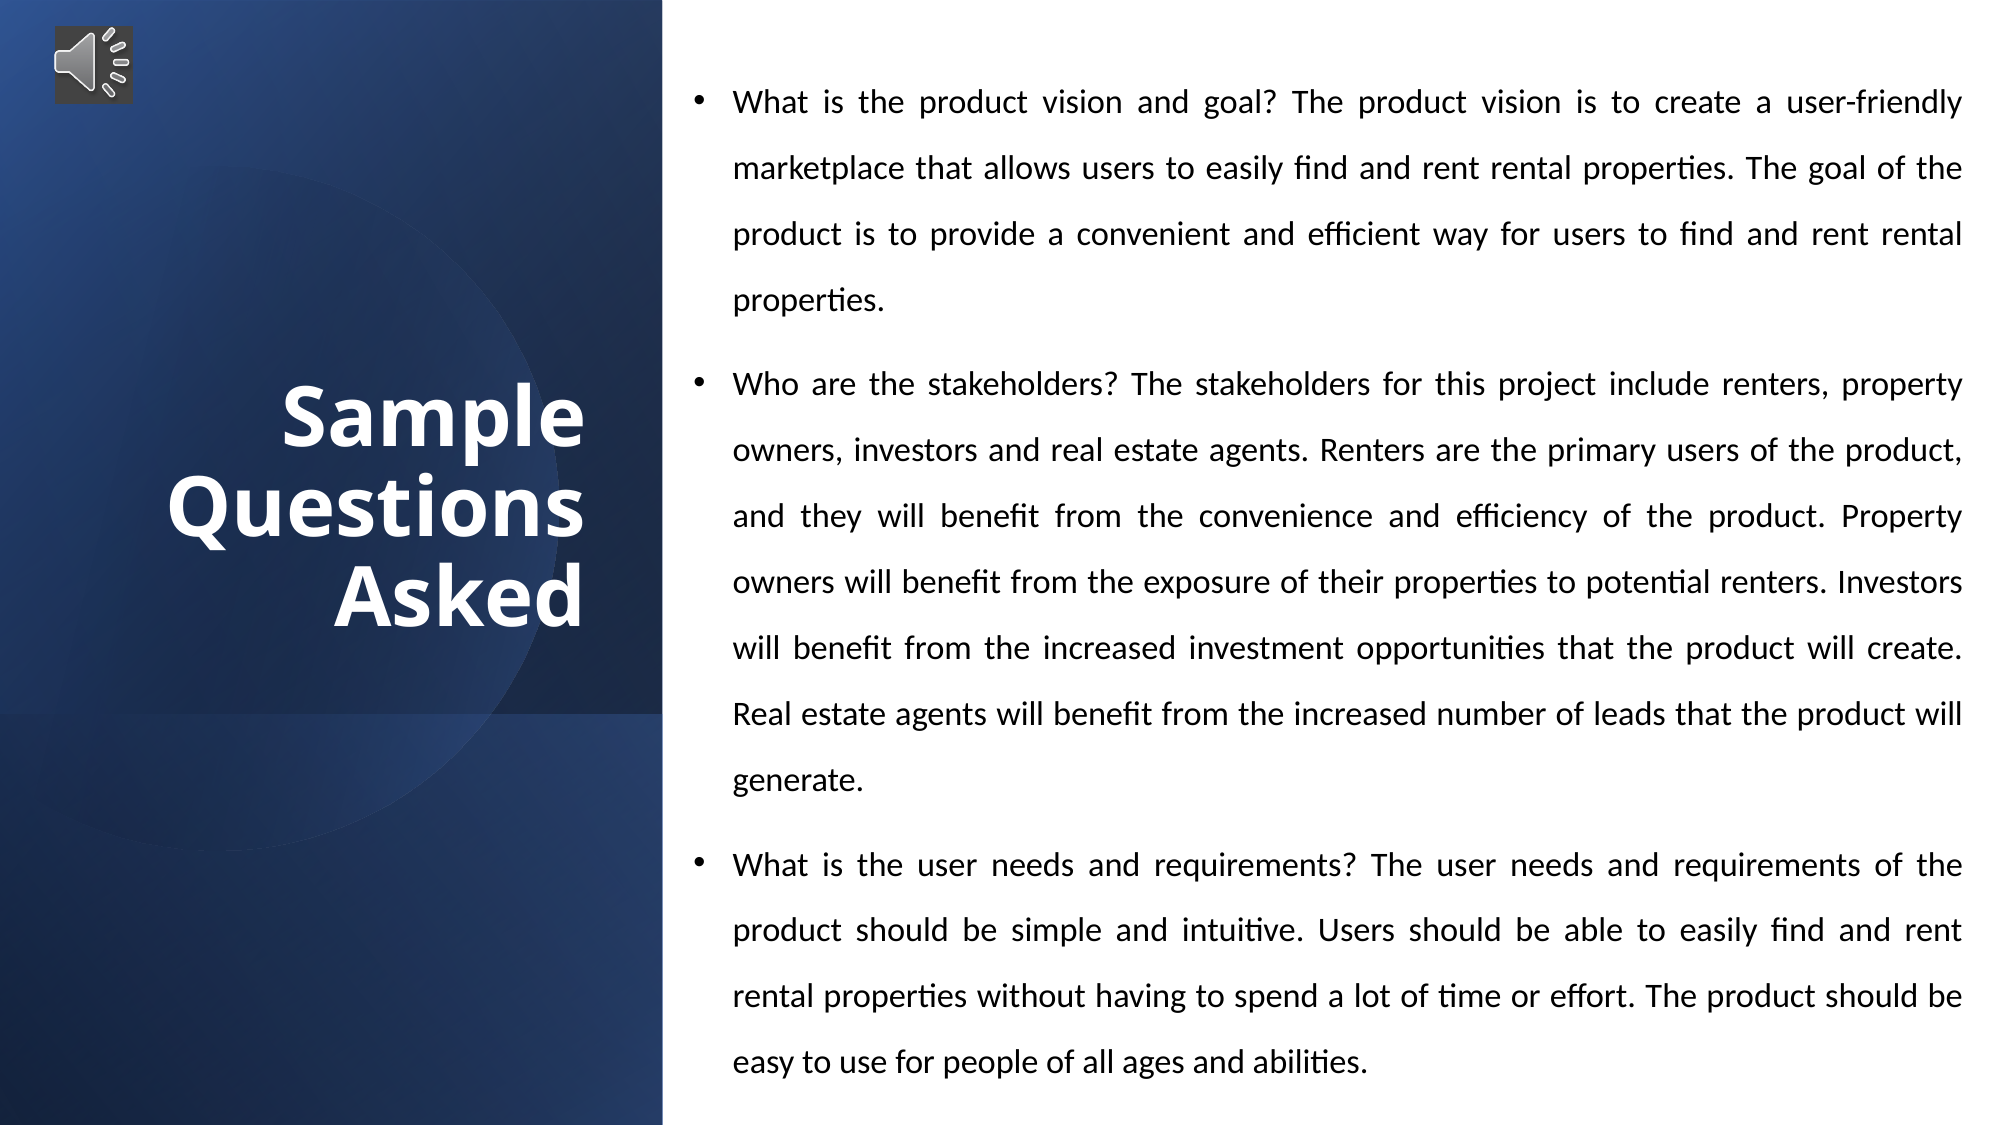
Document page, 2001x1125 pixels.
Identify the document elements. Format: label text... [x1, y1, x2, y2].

title Sample Questions Asked [76, 96, 602, 652]
list What is the product vision and goal? The product vision is to create a user-friendly marketplace that allows users to easily find and rent rental properties. The goal of the product is to provide a convenient and efficient way for users to find and rent rental properties. Who are the stakeholders? The stakeholders for this project include renters, property owners, investors and real estate agents. Renters are the primary users of the product, and they will benefit from the convenience and efficiency of the product. Property owners will benefit from the exposure of their properties to potential renters. Investors will benefit from the increased investment opportunities that the product will create. Real estate agents will benefit from the increased number of leads that the product will generate. What is the user needs and requirements? The user needs and requirements of the product should be simple and intuitive. Users should be able to easily find and rent rental properties without having to spend a lot of time or effort. The product should be easy to use for people of all ages and abilities. [678, 47, 1980, 1097]
text_box [0, 0, 663, 1124]
picture [54, 24, 134, 105]
text_box [663, 0, 2000, 1125]
